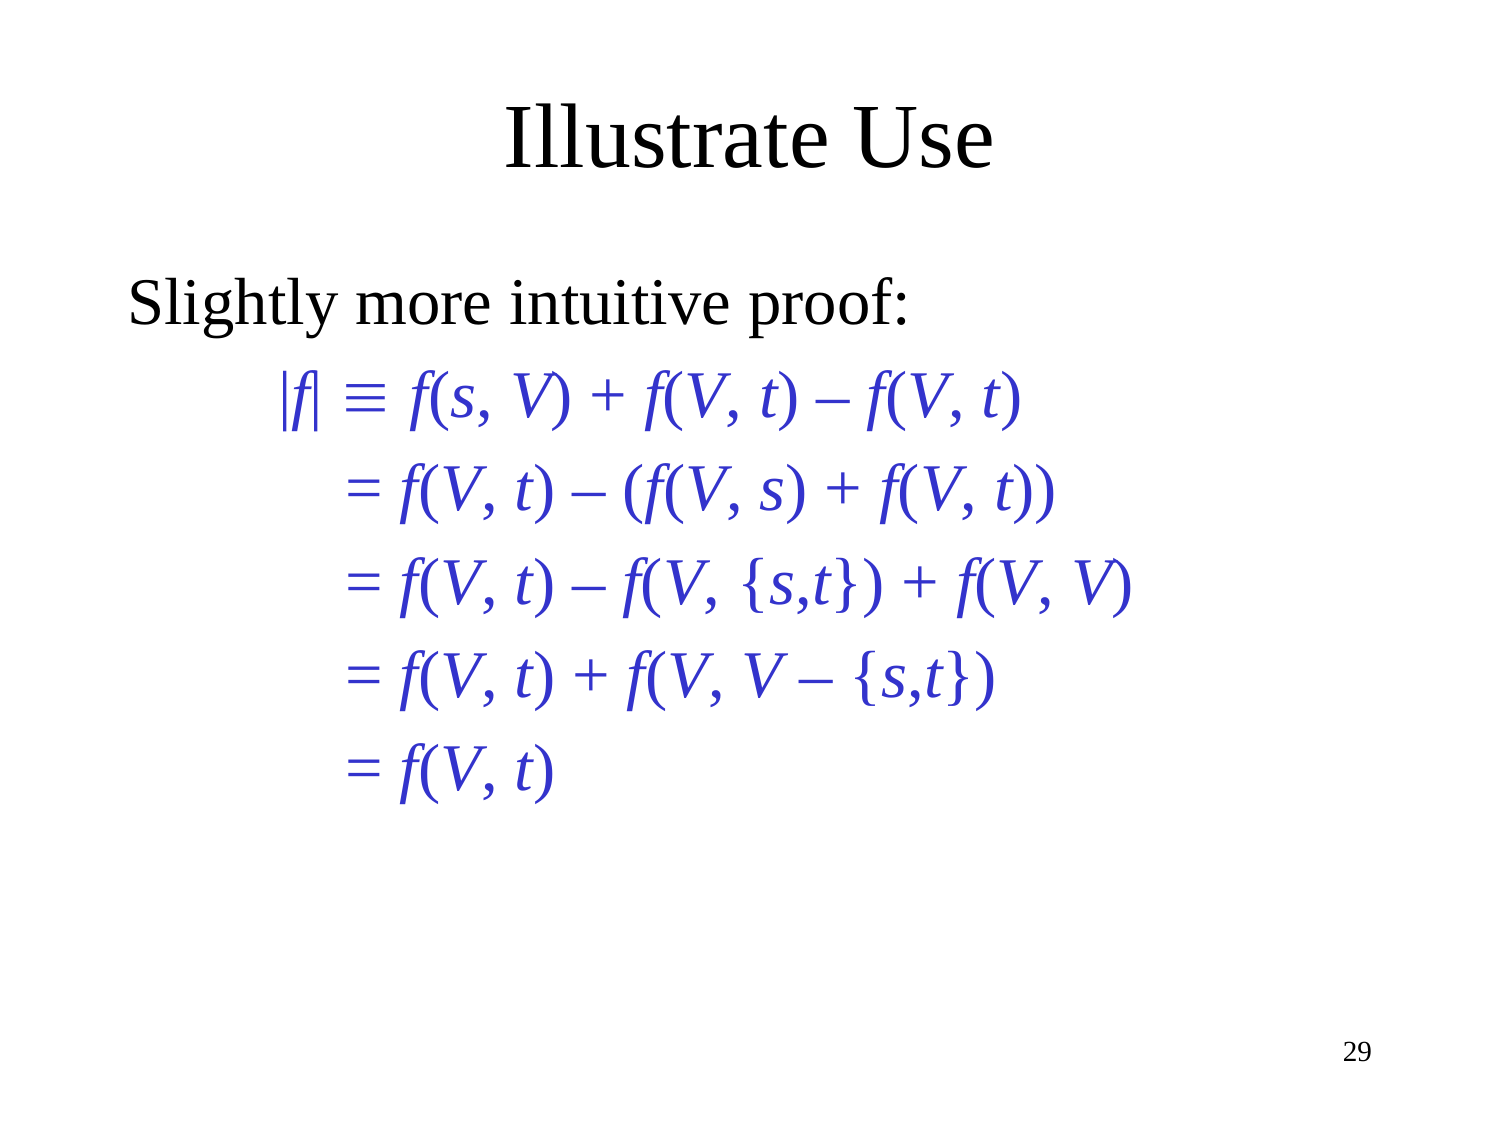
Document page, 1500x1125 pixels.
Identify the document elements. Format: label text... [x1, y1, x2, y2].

list Slightly more intuitive proof: |f|  f(s, V) + f(V, t) – f(V, t) = f(V, t) – (f(V, s) + f(V, t)) = f(V, t) – f(V, {s,t}) + f(V, V) = f(V, t) + f(V, V – {s,t}) = f(V, t) [112, 249, 1388, 1001]
title Illustrate Use [112, 37, 1388, 226]
slide_number 29 [1074, 1024, 1388, 1101]
